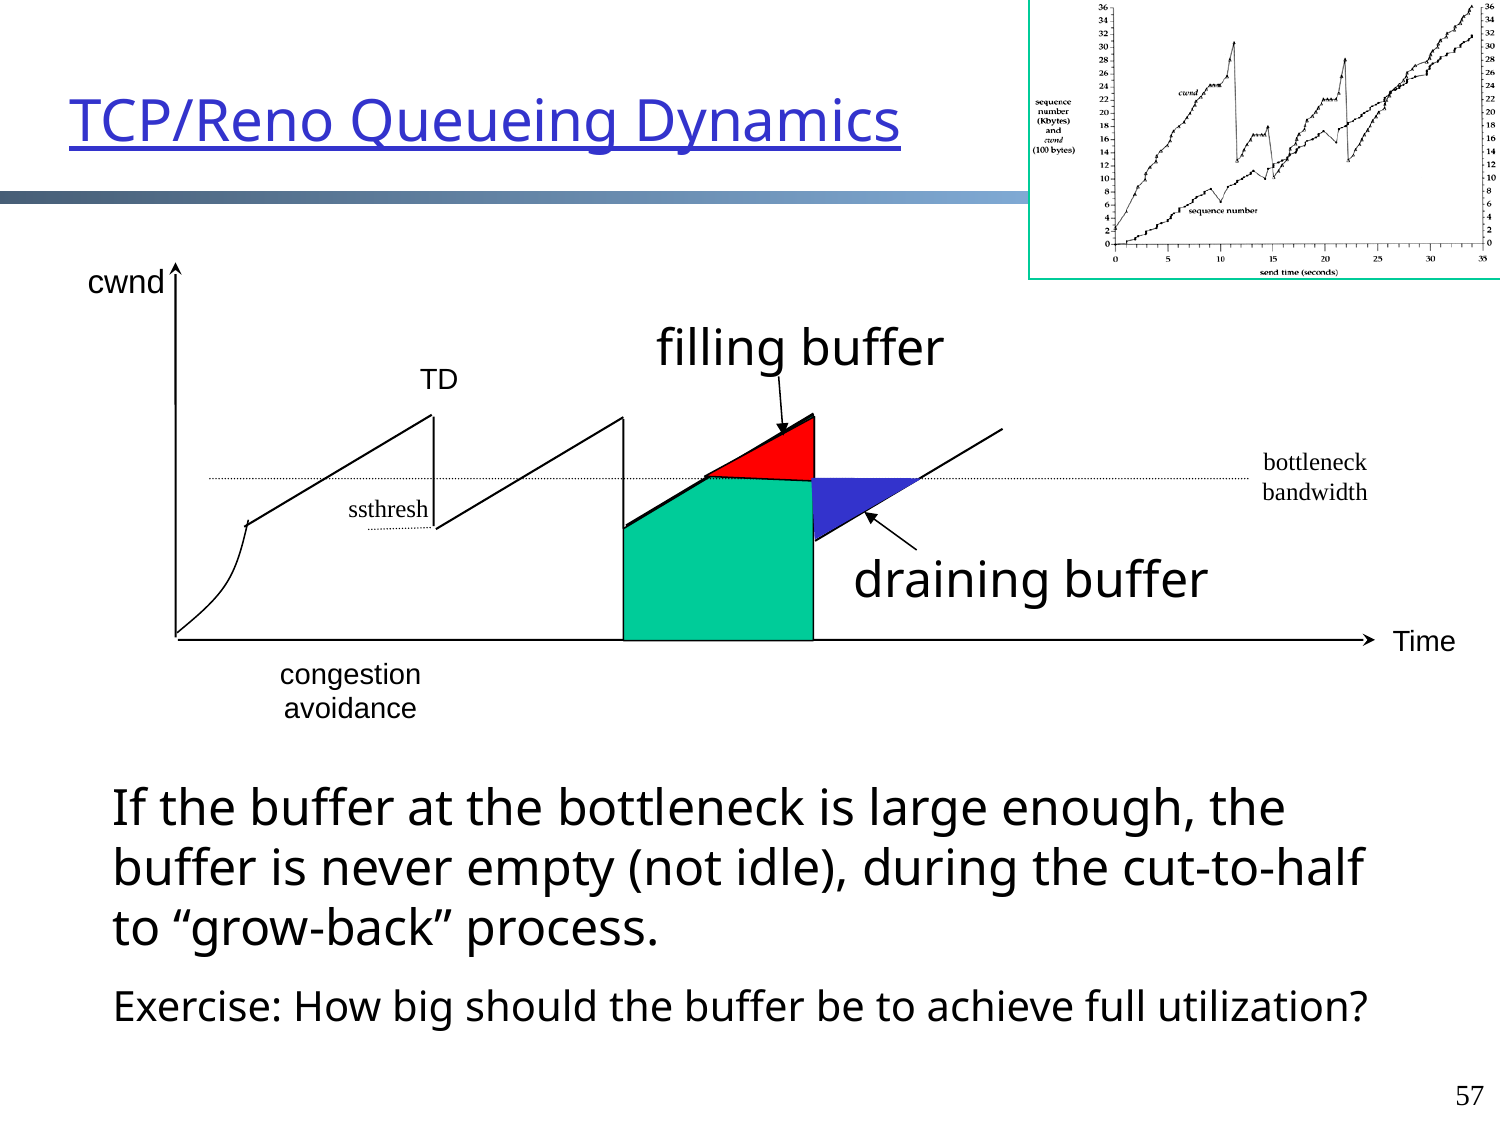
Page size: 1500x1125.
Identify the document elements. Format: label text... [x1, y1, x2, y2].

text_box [811, 478, 1182, 601]
picture [1029, 0, 1500, 279]
text_box Time [1377, 614, 1472, 665]
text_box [671, 307, 931, 482]
text_box If the buffer at the bottleneck is large enough, the buffer is never empty (not idle), during the cut-to-half to “grow-back” process. [97, 768, 1422, 963]
text_box congestion avoidance [264, 647, 437, 733]
text_box bottleneck bandwidth [1247, 438, 1383, 514]
slide_number 57 [1424, 1068, 1500, 1125]
text_box Exercise: How big should the buffer be to achieve full utilization? [97, 972, 1422, 1037]
text_box [177, 519, 249, 633]
text_box cwnd [72, 252, 181, 308]
text_box [623, 489, 814, 641]
text_box ssthresh [333, 485, 444, 531]
text_box [1362, 633, 1375, 647]
text_box TD [404, 352, 474, 403]
text_box TCP/Reno Queueing Dynamics [54, 24, 1024, 213]
